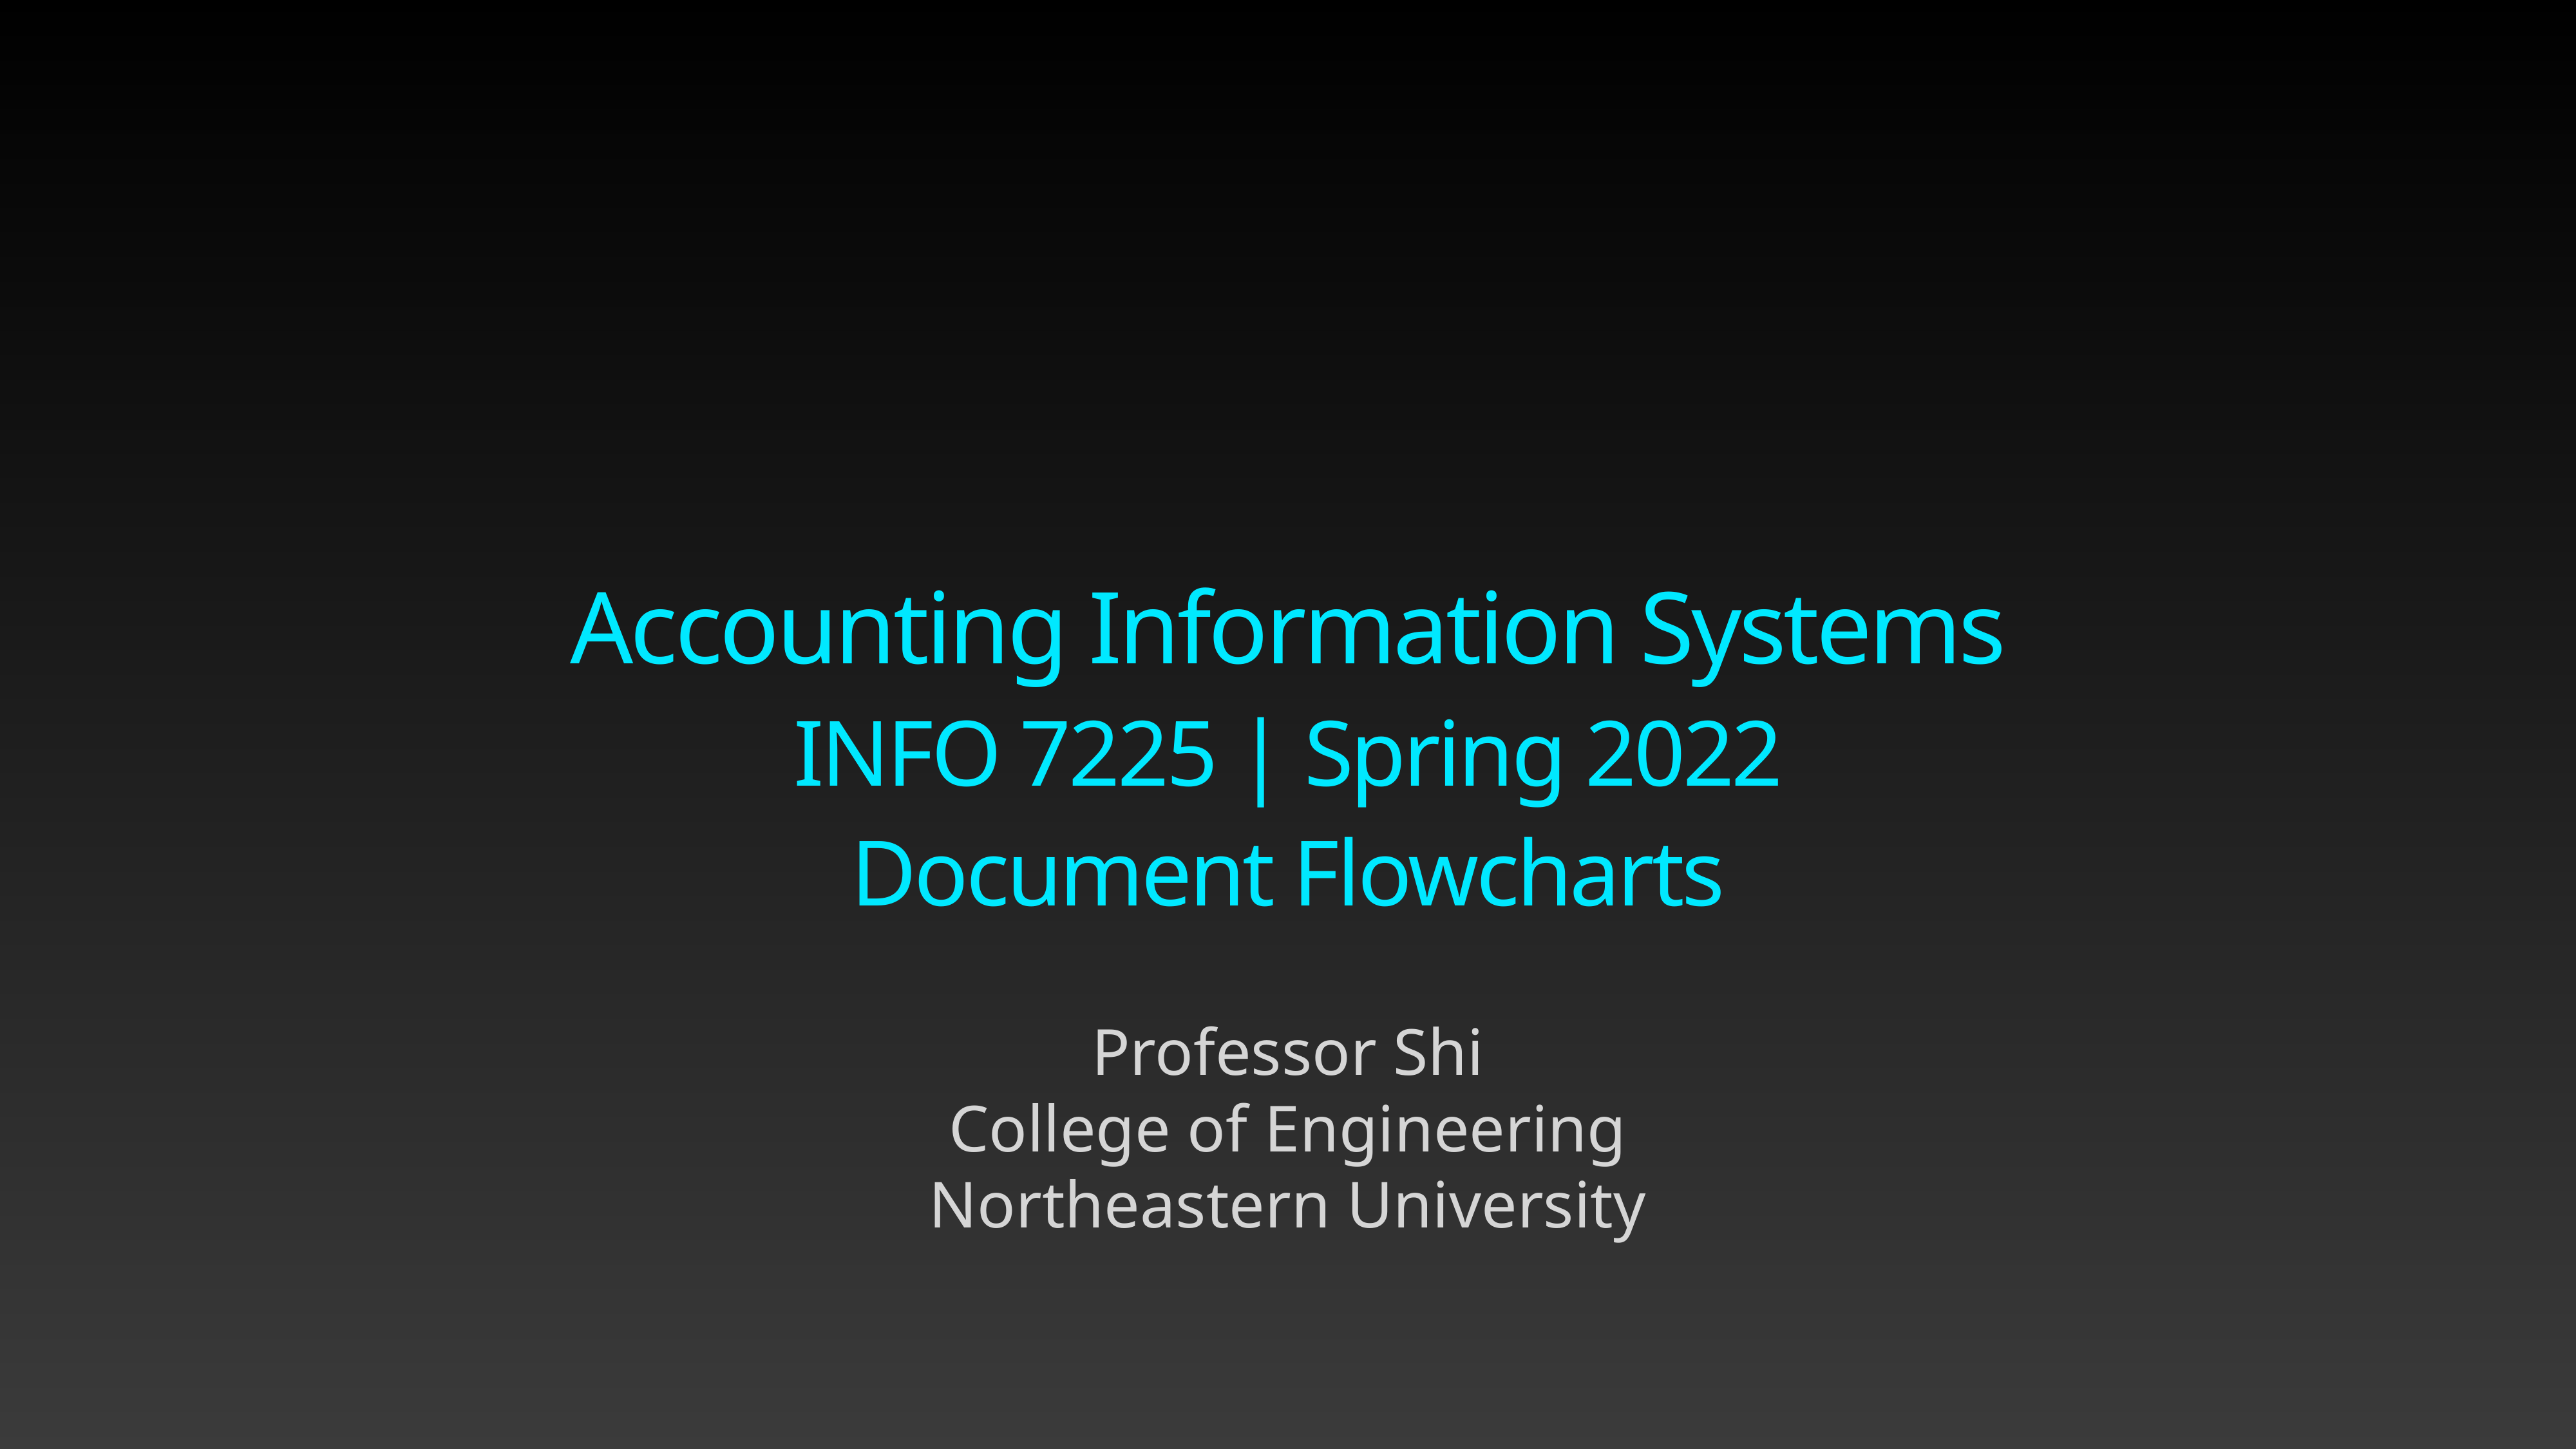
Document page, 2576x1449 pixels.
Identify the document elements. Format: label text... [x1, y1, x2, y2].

list Professor Shi College of Engineering Northeastern University [133, 993, 2443, 1260]
title Accounting Information Systems INFO 7225 | Spring 2022 Document Flowcharts [133, 519, 2443, 930]
